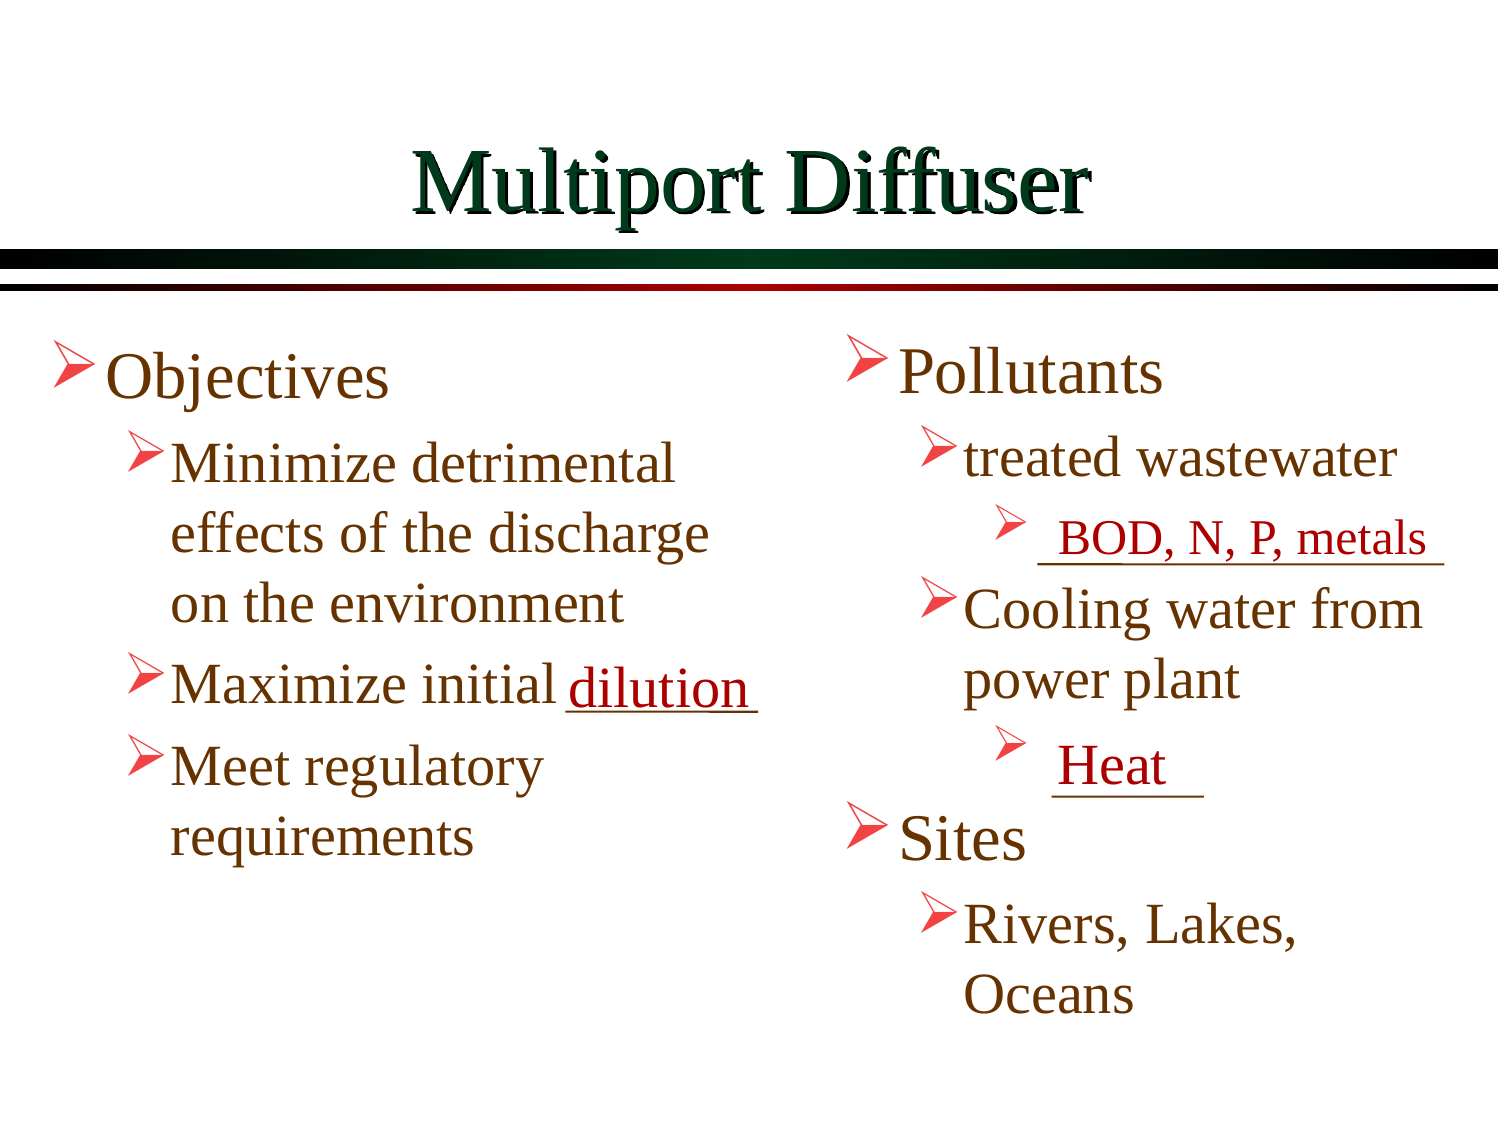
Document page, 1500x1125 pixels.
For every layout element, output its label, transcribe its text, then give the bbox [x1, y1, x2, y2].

text_box Heat [1042, 718, 1183, 804]
text_box BOD, N, P, metals [1043, 497, 1443, 564]
text_box dilution [553, 641, 765, 727]
list Objectives Minimize detrimental effects of the discharge on the environment Maximize initial Meet regulatory requirements [33, 324, 772, 1001]
list Pollutants treated wastewater Cooling water from power plant Sites Rivers, Lakes, Oceans [826, 318, 1456, 1092]
text_box BOD, N, P, metals [1043, 565, 1443, 572]
title Multiport Diffuser [112, 49, 1388, 238]
